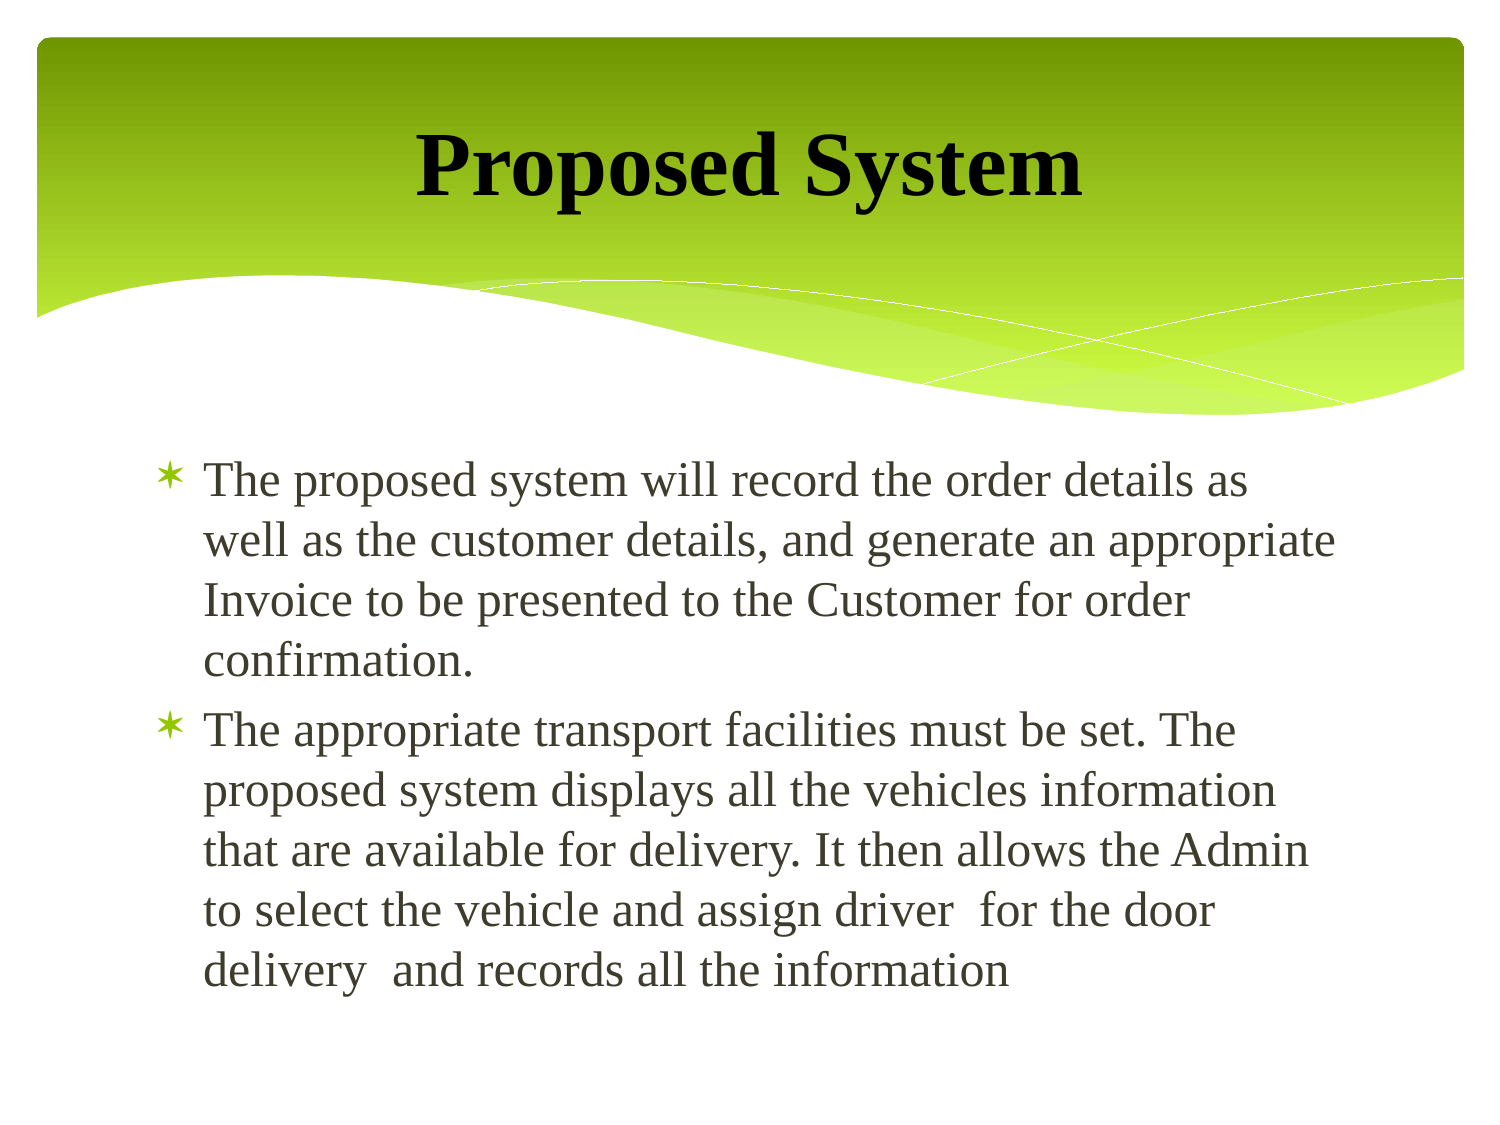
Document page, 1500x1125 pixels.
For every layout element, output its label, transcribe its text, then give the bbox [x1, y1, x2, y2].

title Proposed System [75, 55, 1425, 261]
list The proposed system will record the order details as well as the customer details, and generate an appropriate Invoice to be presented to the Customer for order confirmation. The appropriate transport facilities must be set. The proposed system displays all the vehicles information that are available for delivery. It then allows the Admin to select the vehicle and assign driver for the door delivery and records all the information [143, 438, 1359, 1005]
